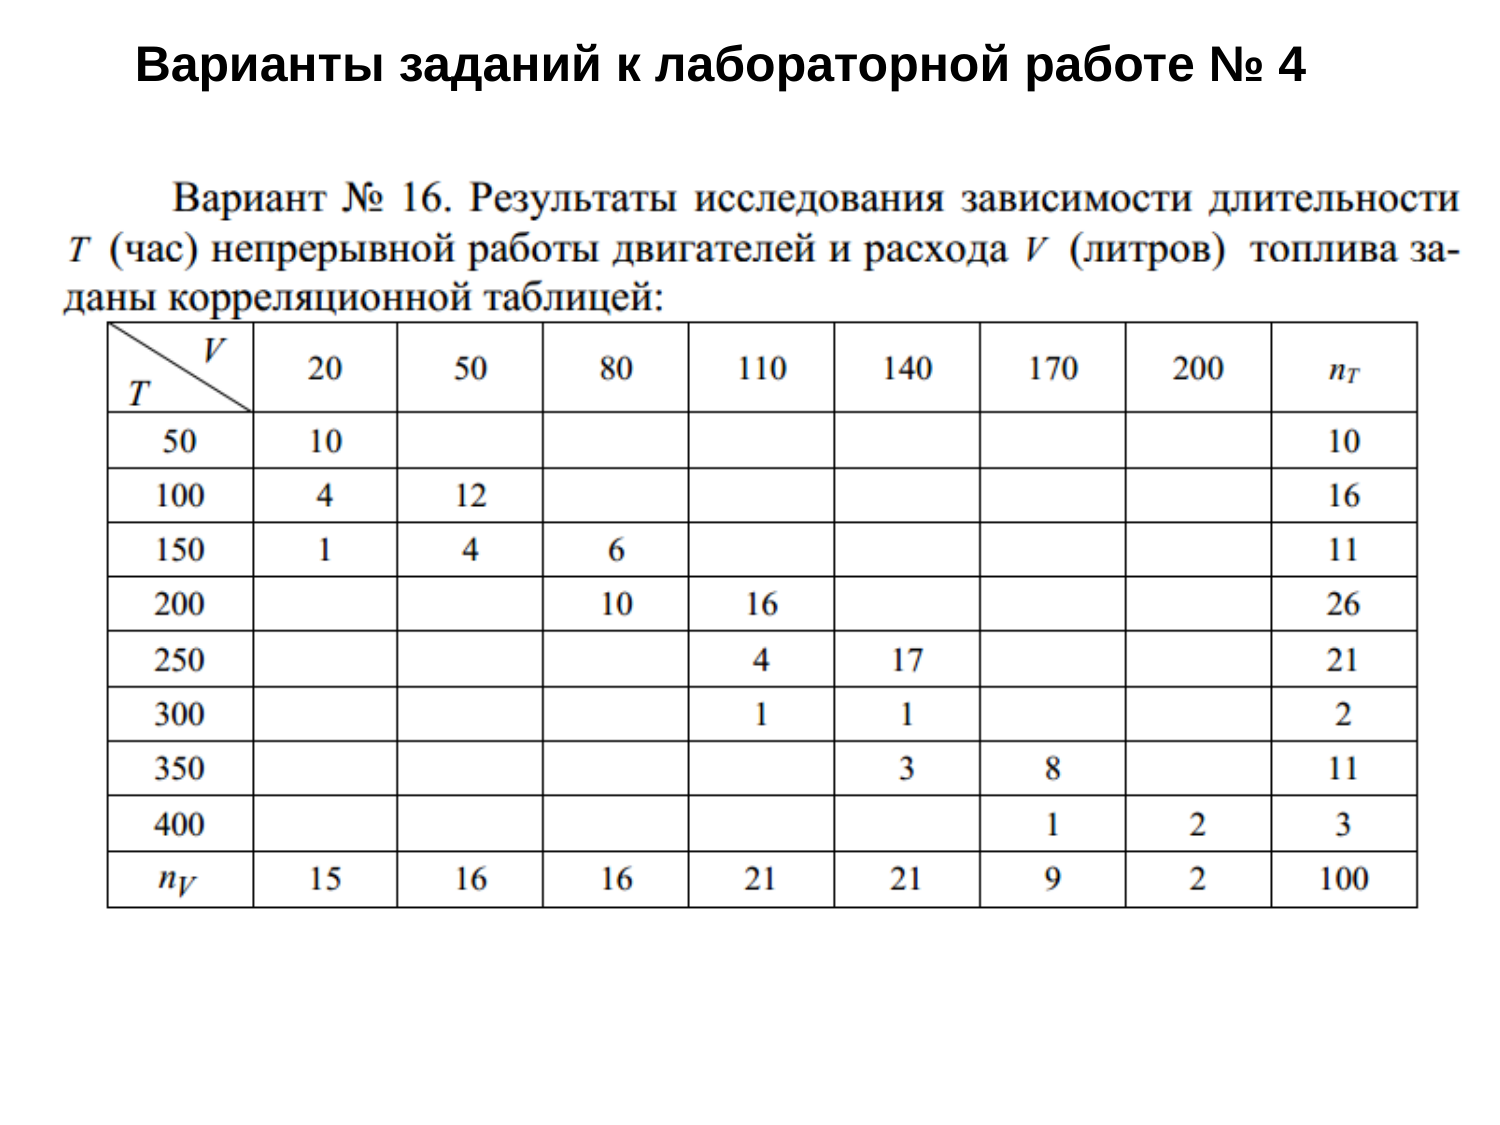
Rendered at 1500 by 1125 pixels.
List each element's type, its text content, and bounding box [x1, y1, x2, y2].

text_box Варианты заданий к лабораторной работе № 4 [120, 23, 1322, 99]
picture [53, 161, 1482, 935]
